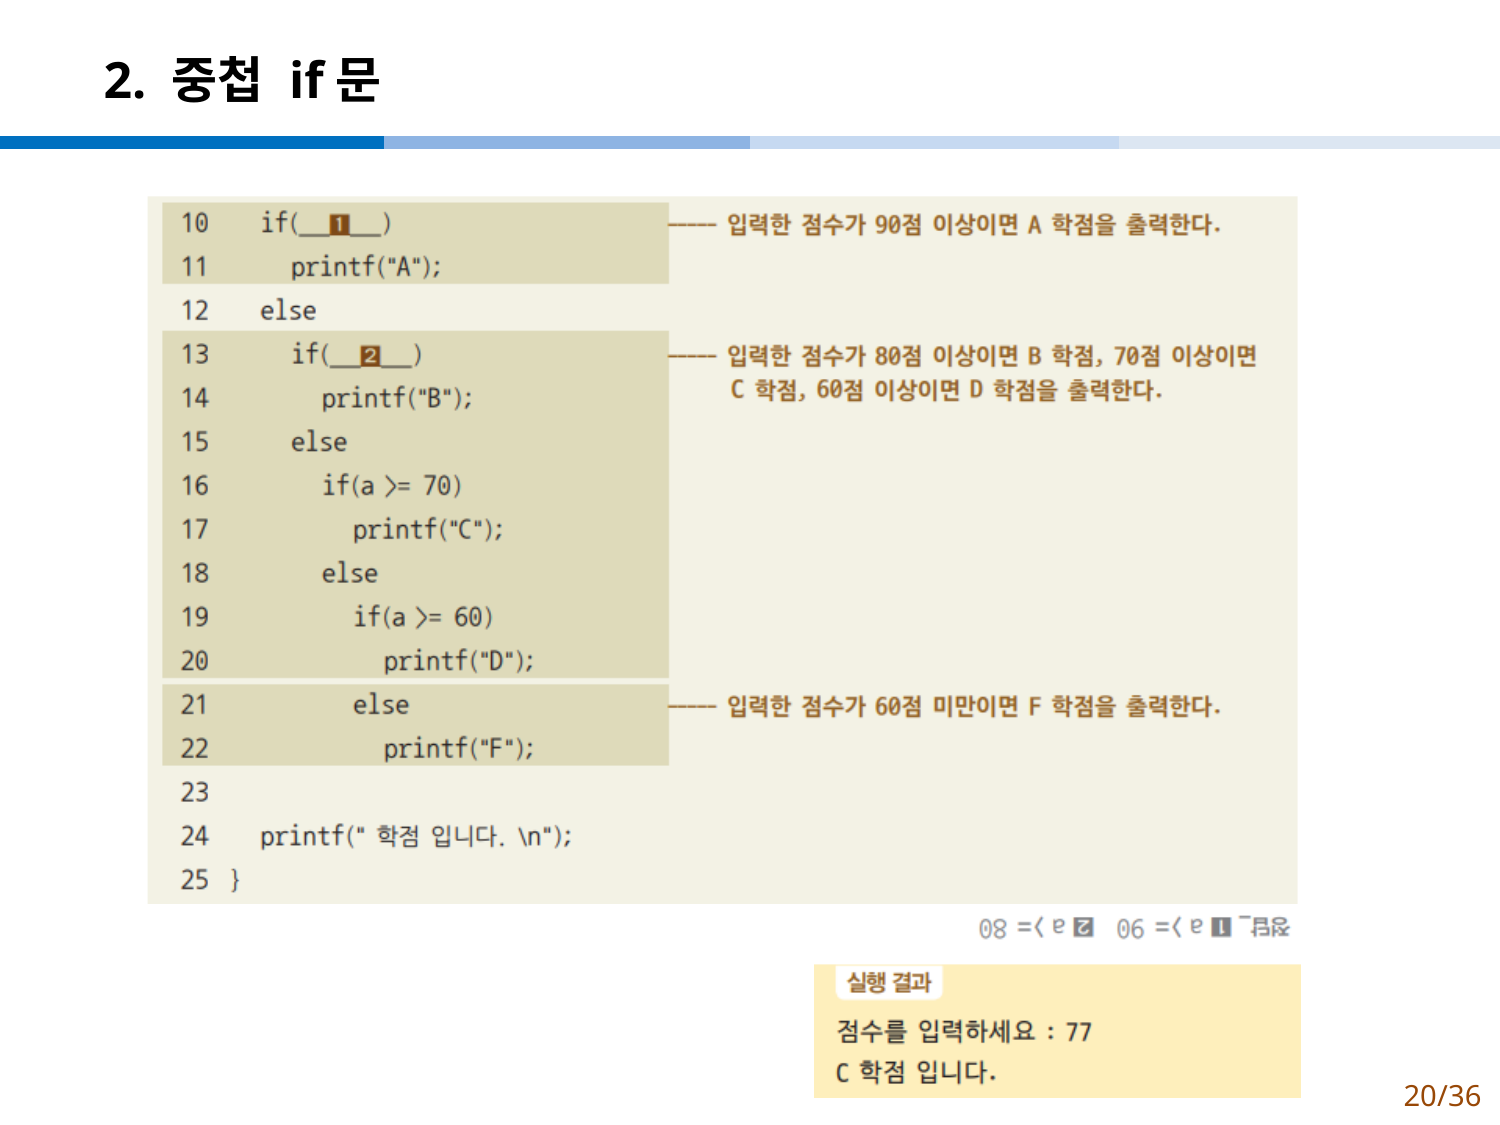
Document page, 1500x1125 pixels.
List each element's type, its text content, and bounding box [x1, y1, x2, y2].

title 2. 중첩 if문 [88, 32, 1330, 124]
picture [147, 194, 1301, 1098]
